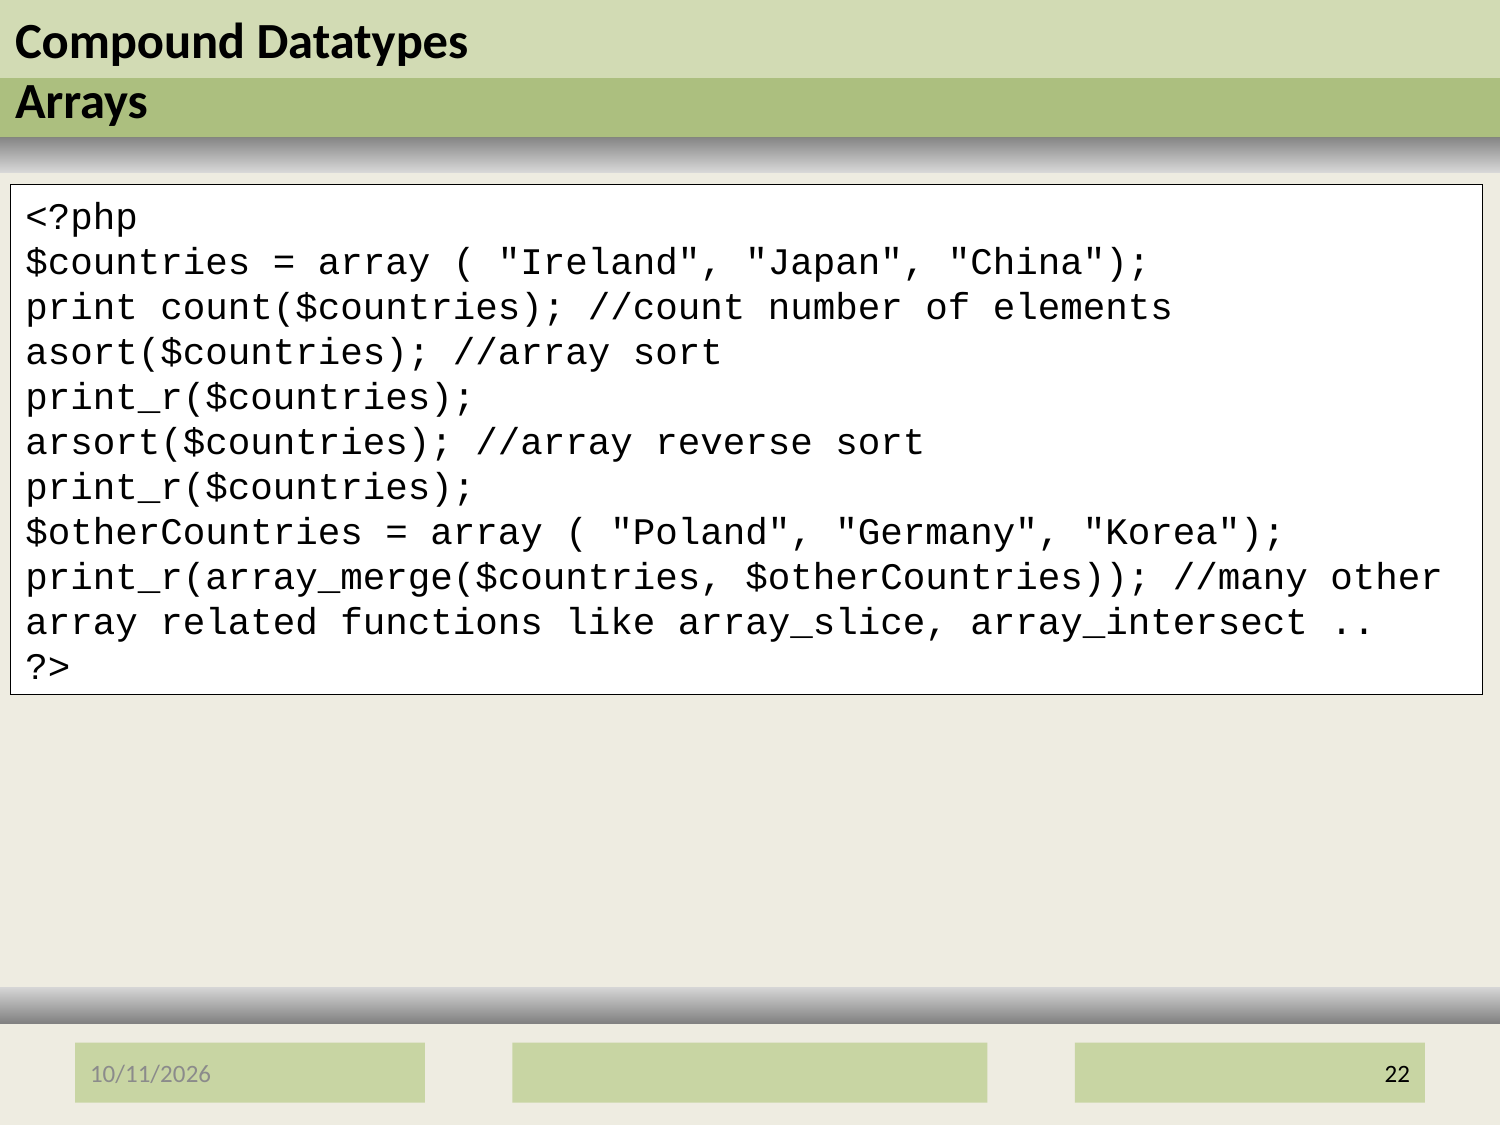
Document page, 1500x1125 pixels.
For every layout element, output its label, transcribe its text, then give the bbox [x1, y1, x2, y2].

title Compound Datatypes Arrays [0, 0, 1500, 138]
text_box <?php $countries = array ( "Ireland", "Japan", "China"); print count($countries); //count number of elements asort($countries); //array sort print_r($countries); arsort($countries); //array reverse sort print_r($countries); $otherCountries = array ( "Poland", "Germany", "Korea"); print_r(array_merge($countries, $otherCountries)); //many other array related functions like array_slice, array_intersect .. ?> [10, 184, 1483, 695]
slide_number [75, 1042, 425, 1103]
footer [512, 1042, 988, 1103]
slide_number 22 [1074, 1042, 1425, 1103]
